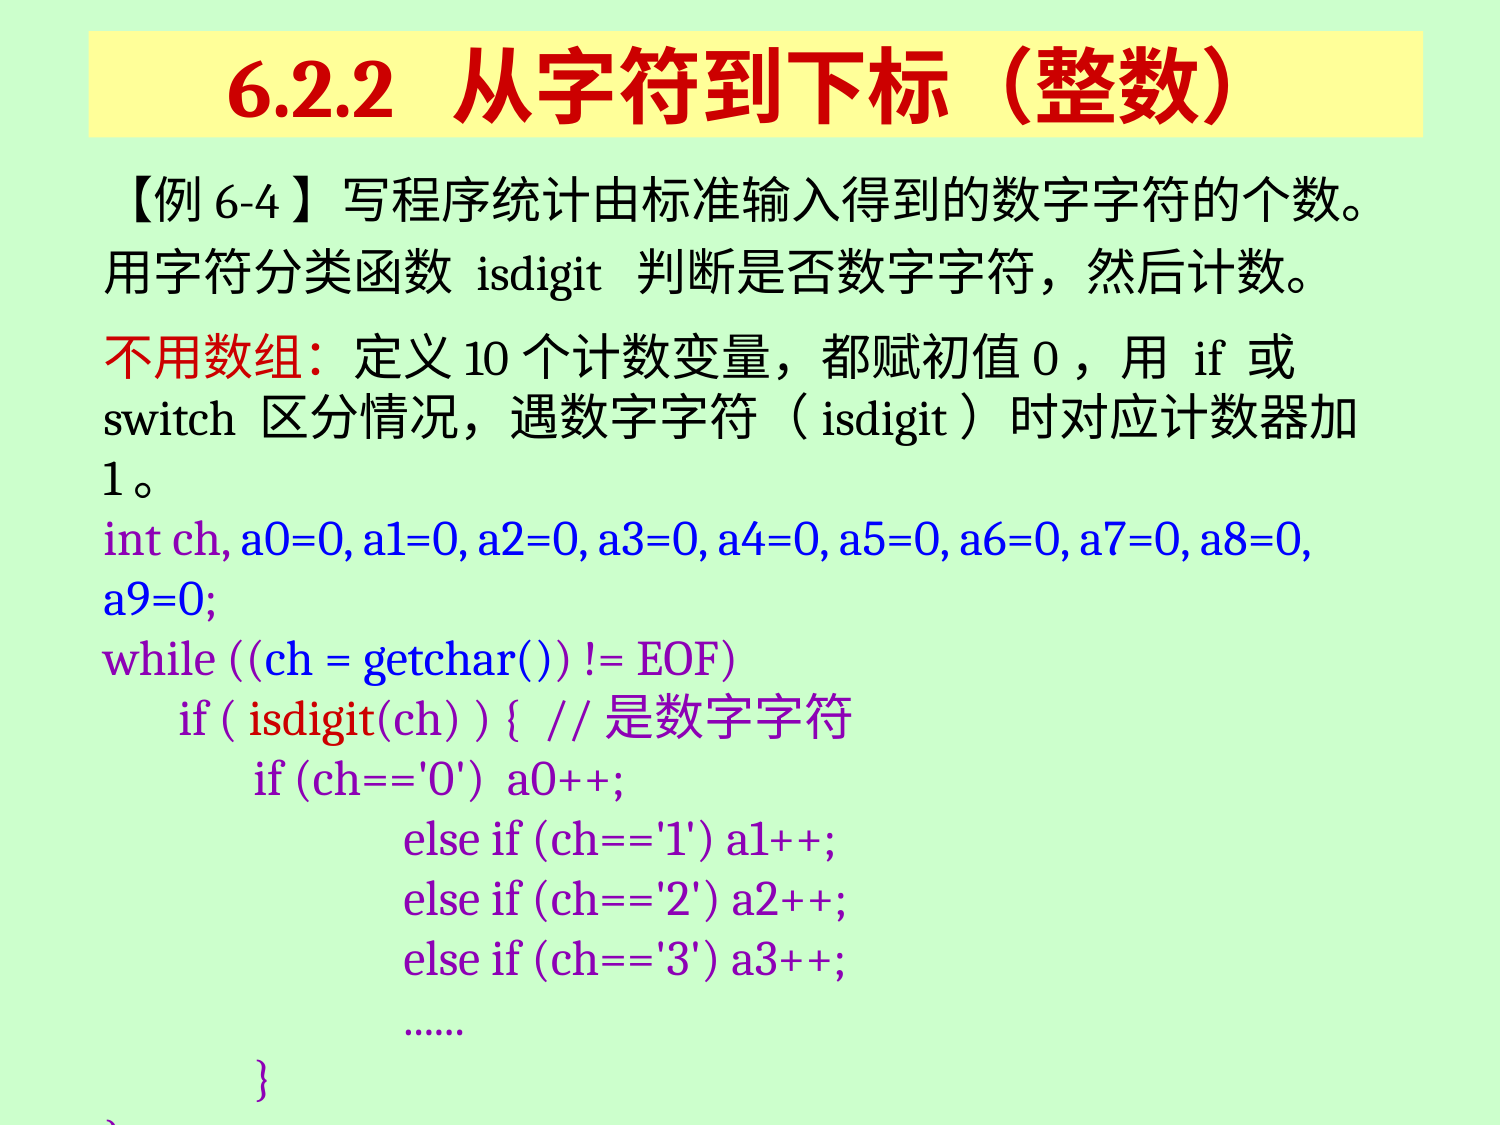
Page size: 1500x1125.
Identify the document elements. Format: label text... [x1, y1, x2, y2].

list 【例6-4】写程序统计由标准输入得到的数字字符的个数。 用字符分类函数 isdigit 判断是否数字字符，然后计数。 不用数组：定义10个计数变量，都赋初值0，用 if 或 switch 区分情况，遇数字字符（isdigit）时对应计数器加 1。 int ch, a0=0, a1=0, a2=0, a3=0, a4=0, a5=0, a6=0, a7=0, a8=0, a9=0; while ((ch = getchar()) != EOF) if ( isdigit(ch) ) { //是数字字符 if (ch=='0') a0++; else if (ch=='1') a1++; else if (ch=='2') a2++; else if (ch=='3') a3++; ...... } } [88, 160, 1424, 1048]
title 6.2.2 从字符到下标（整数） [88, 30, 1424, 138]
